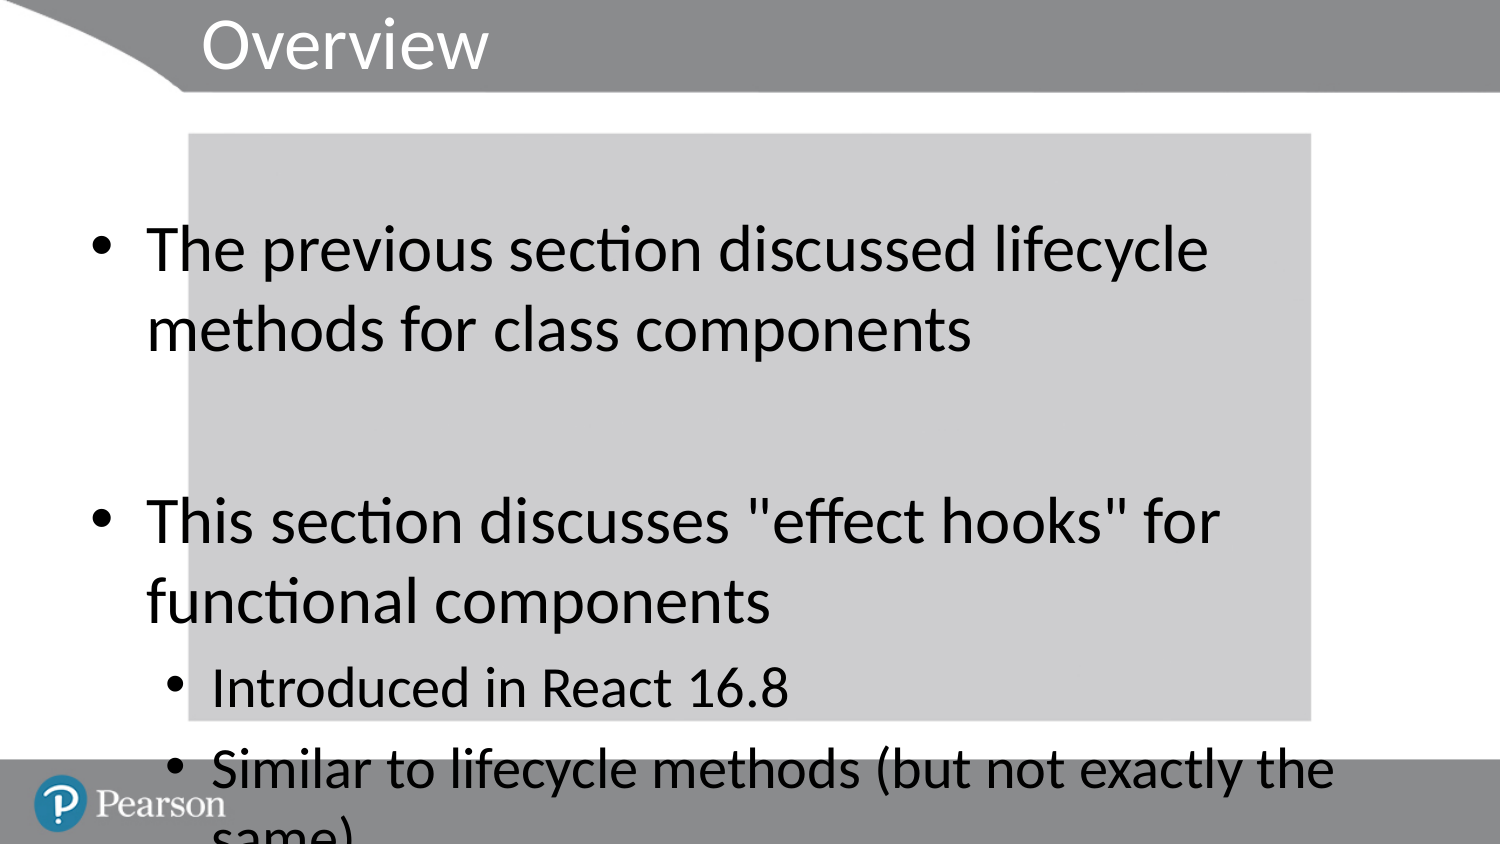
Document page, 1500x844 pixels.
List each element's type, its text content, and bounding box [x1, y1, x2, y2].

picture [0, 0, 1500, 844]
list The previous section discussed lifecycle methods for class components This section discusses "effect hooks" for functional components Introduced in React 16.8 Similar to lifecycle methods (but not exactly the same) [75, 196, 1425, 754]
title Overview [186, 0, 1425, 79]
